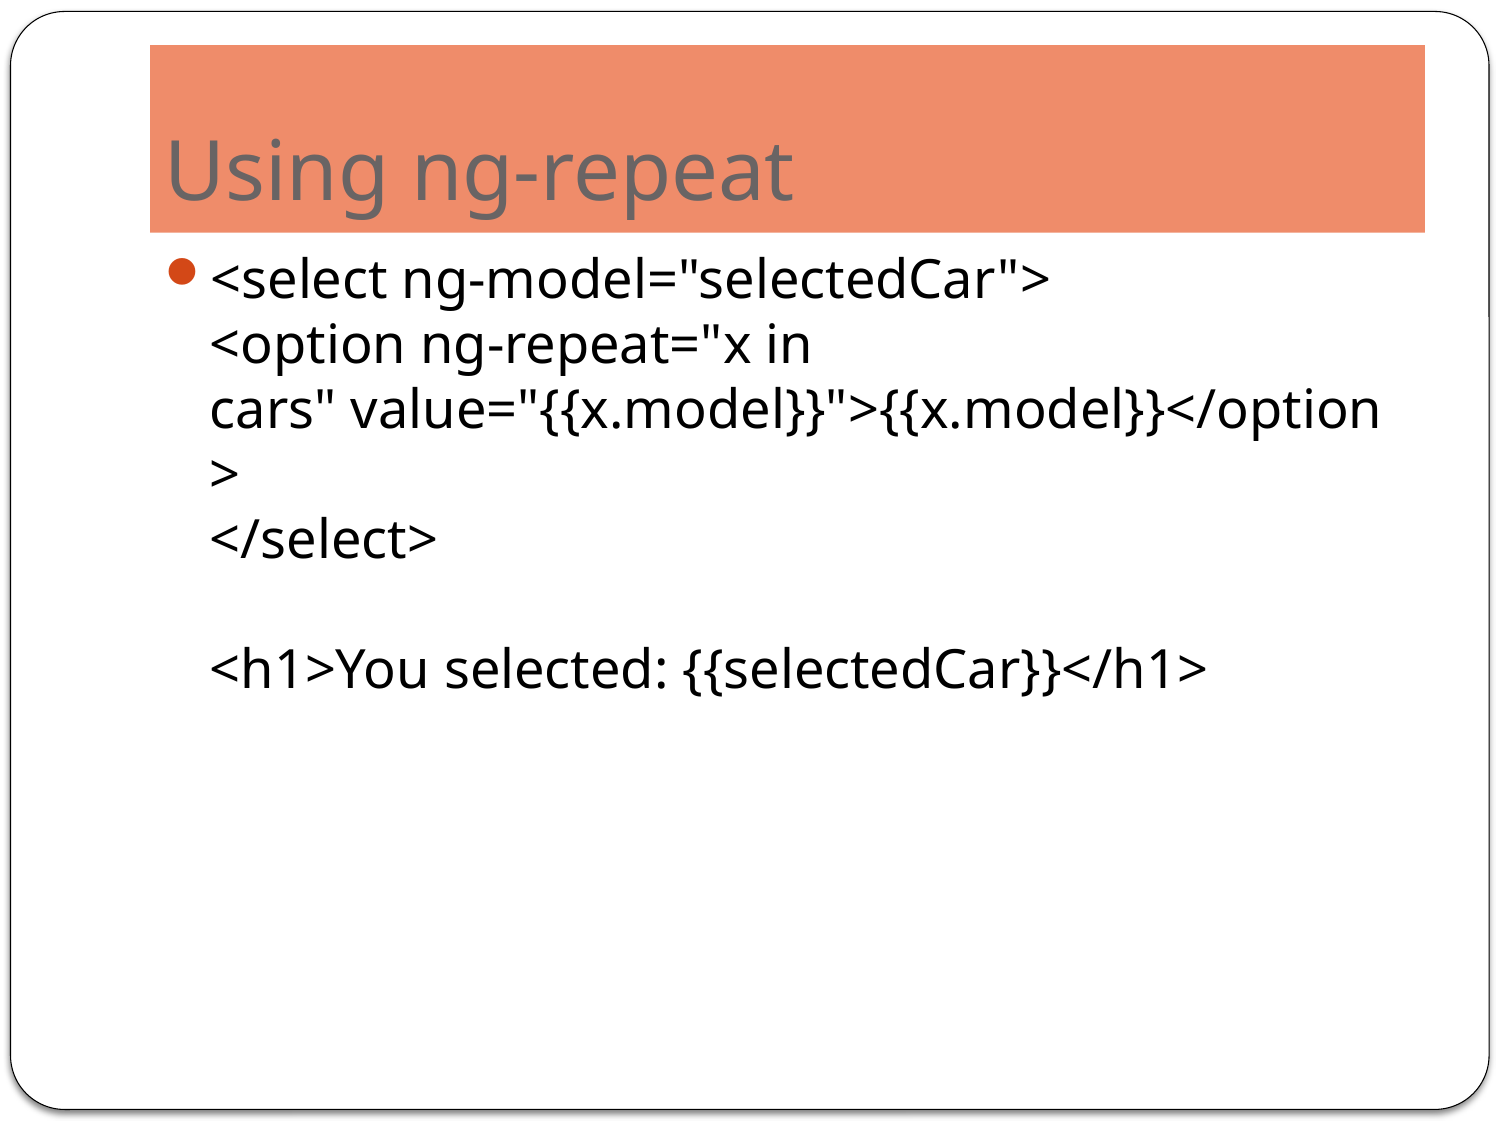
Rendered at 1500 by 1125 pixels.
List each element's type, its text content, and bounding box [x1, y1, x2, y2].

list <select ng-model="selectedCar"> <option ng-repeat="x in cars" value="{{x.model}}">{{x.model}}</option> </select> <h1>You selected: {{selectedCar}}</h1> [150, 237, 1425, 988]
title Using ng-repeat [150, 45, 1425, 233]
